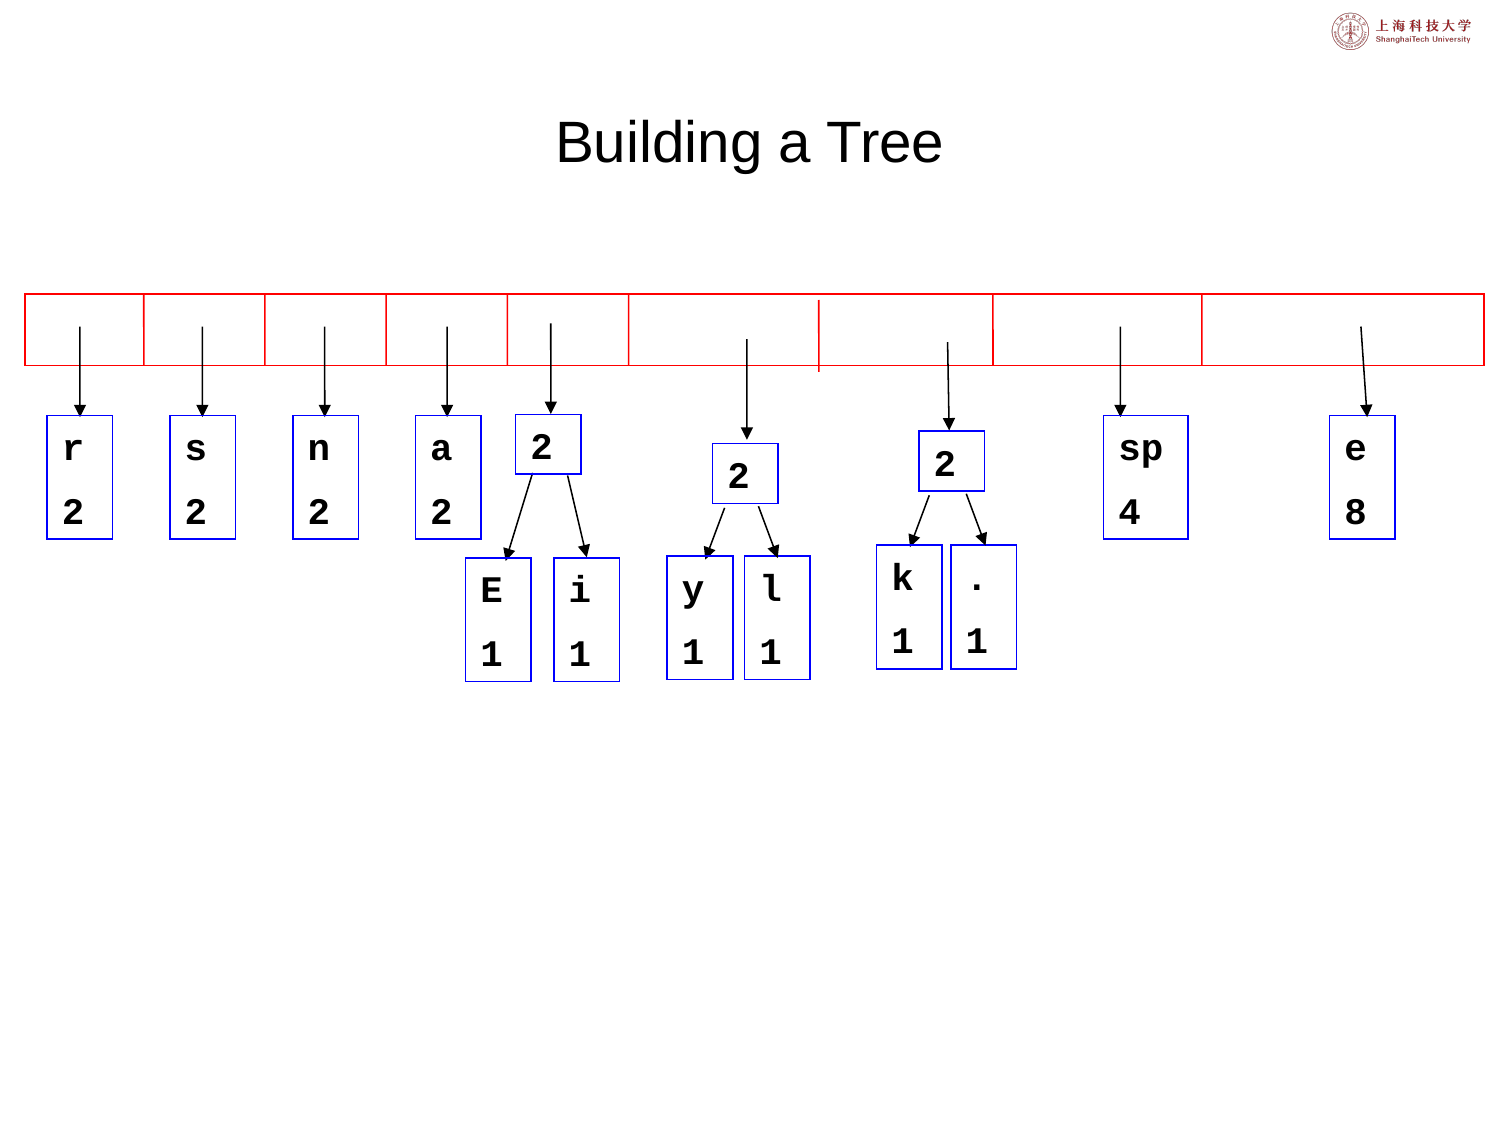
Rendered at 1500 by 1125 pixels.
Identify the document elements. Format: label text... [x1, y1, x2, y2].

text_box e 8 [1329, 415, 1396, 540]
text_box l 1 [744, 556, 811, 680]
text_box [758, 506, 780, 559]
text_box [1360, 326, 1373, 418]
text_box [942, 342, 956, 431]
text_box [265, 293, 386, 366]
text_box [1202, 293, 1485, 366]
text_box [740, 339, 754, 440]
text_box s 2 [169, 415, 236, 540]
text_box 2 [515, 414, 582, 474]
text_box [440, 326, 454, 415]
text_box i 1 [553, 558, 620, 682]
text_box [196, 326, 209, 415]
picture [1327, 0, 1478, 109]
text_box [544, 323, 558, 415]
text_box [908, 495, 930, 545]
text_box sp 4 [1103, 415, 1188, 540]
text_box [703, 507, 725, 556]
text_box [1114, 326, 1127, 415]
text_box [503, 474, 533, 558]
text_box a 2 [415, 415, 481, 540]
text_box [318, 326, 331, 415]
text_box 2 [712, 443, 779, 504]
text_box [508, 293, 628, 366]
text_box . 1 [950, 545, 1017, 669]
text_box y 1 [667, 556, 733, 680]
text_box k 1 [876, 545, 943, 669]
text_box [73, 326, 87, 415]
text_box [24, 293, 143, 366]
text_box 2 [918, 431, 985, 491]
text_box r 2 [47, 415, 113, 540]
text_box E 1 [465, 558, 532, 682]
text_box [144, 293, 264, 366]
text_box [567, 475, 590, 558]
text_box [387, 293, 507, 366]
text_box [966, 493, 987, 546]
text_box [629, 293, 1201, 366]
text_box n 2 [292, 415, 359, 540]
title Building a Tree [75, 45, 1425, 233]
